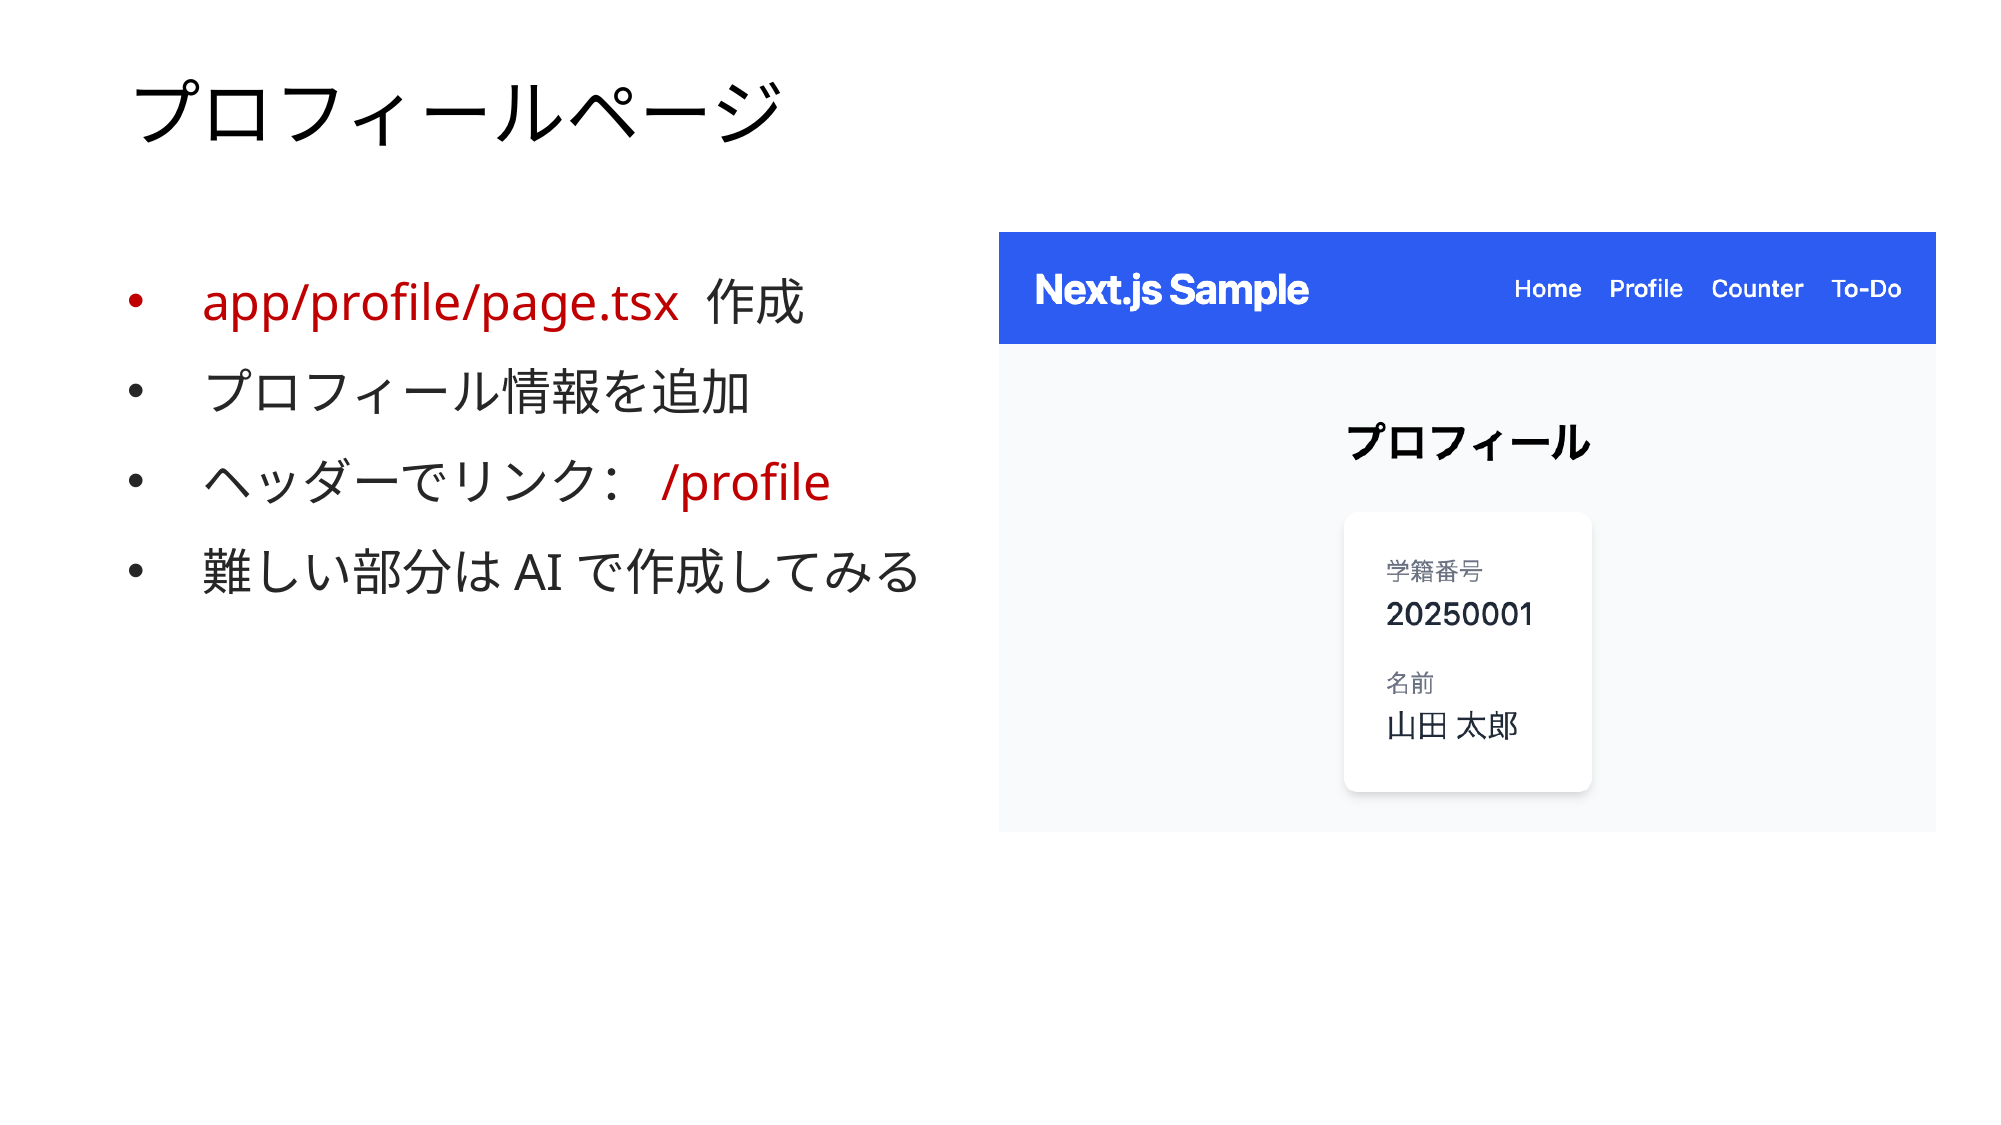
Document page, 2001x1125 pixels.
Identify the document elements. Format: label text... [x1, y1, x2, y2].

title プロフィールページ [112, 69, 1897, 164]
picture [999, 231, 1936, 833]
text_box app/profile/page.tsx 作成 プロフィール情報を追加 ヘッダーでリンク：/profile 難しい部分はAIで作成してみる [112, 232, 979, 608]
